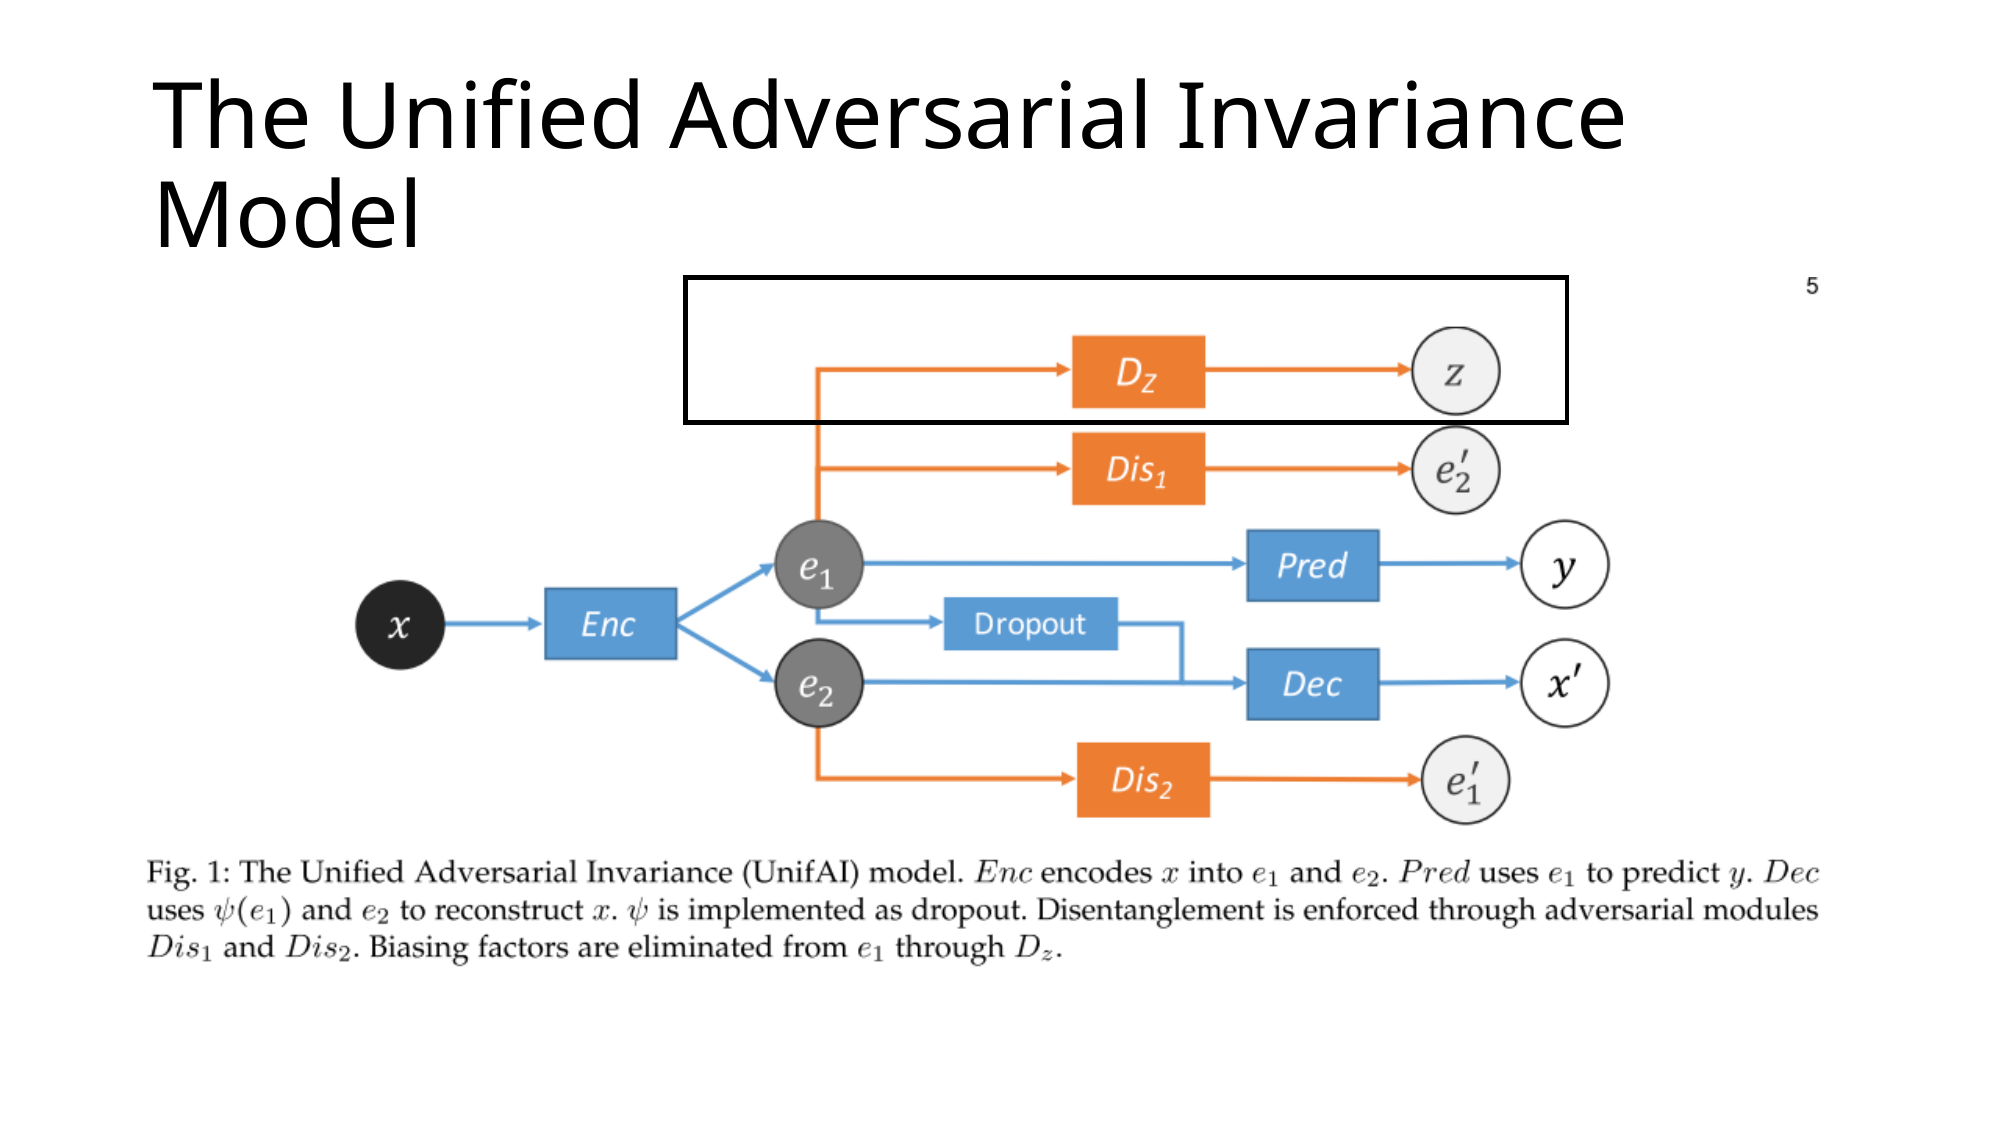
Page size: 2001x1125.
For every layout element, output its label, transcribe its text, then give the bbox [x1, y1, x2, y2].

title The Unified Adversarial Invariance Model [137, 59, 1863, 277]
picture [98, 277, 1873, 983]
